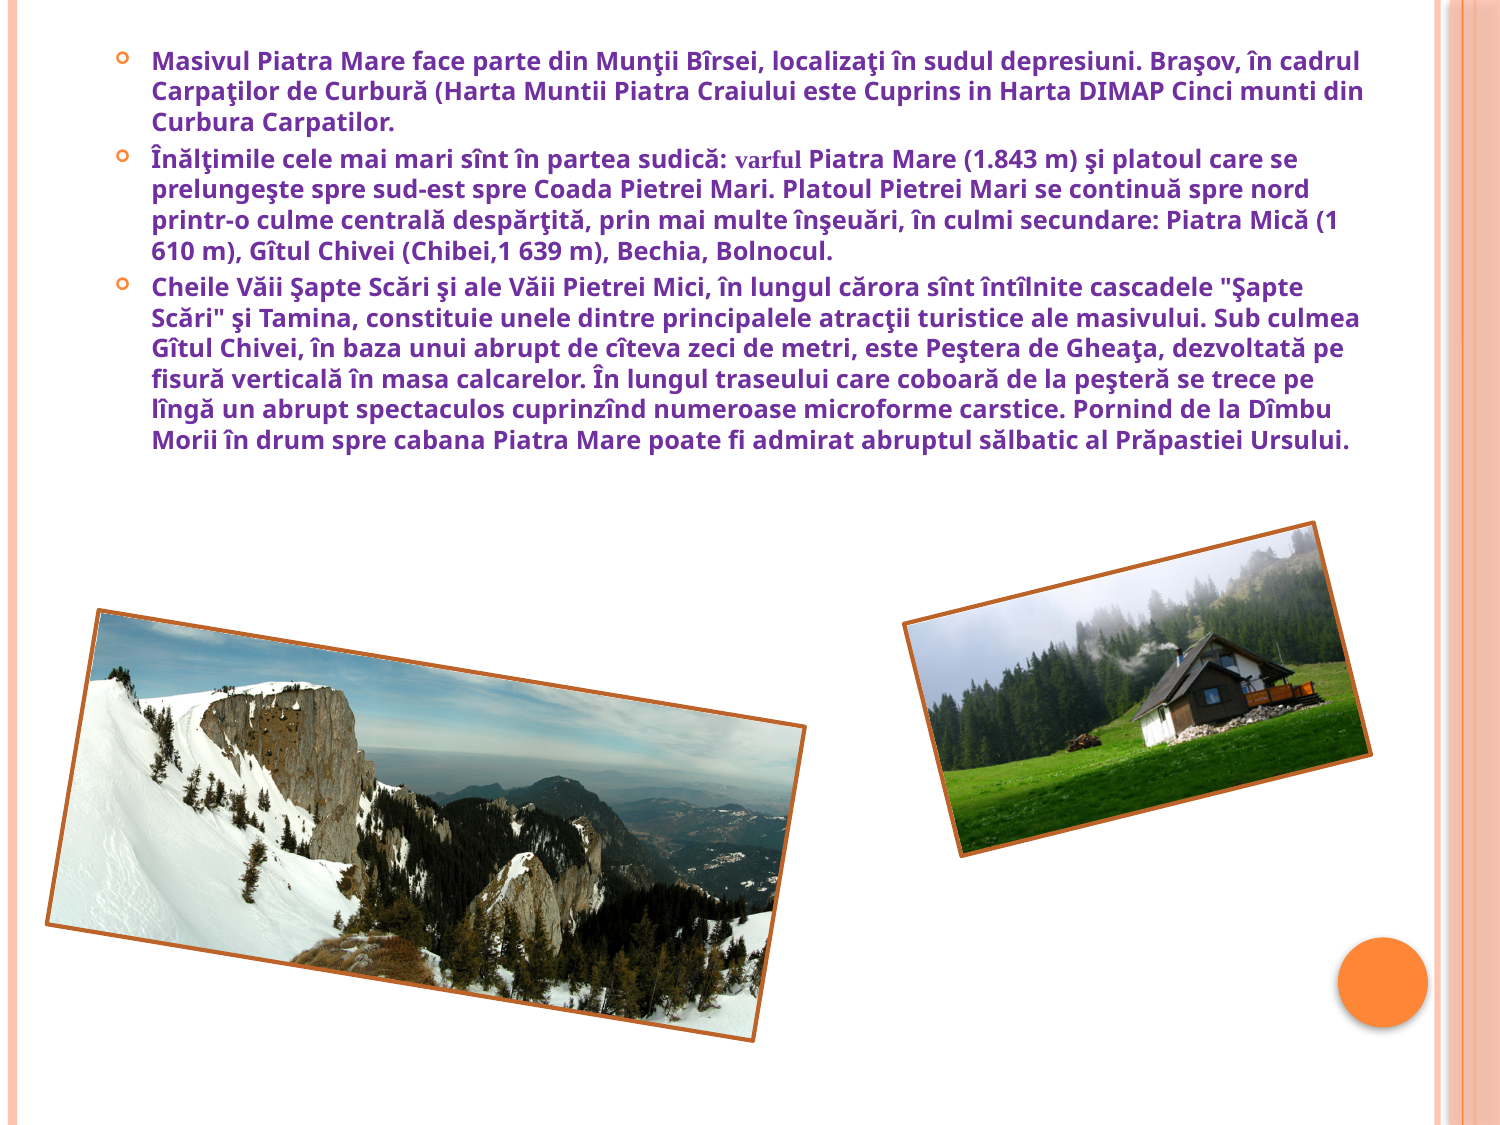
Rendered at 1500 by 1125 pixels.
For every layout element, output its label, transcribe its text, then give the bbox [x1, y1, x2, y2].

picture [51, 614, 802, 1038]
list Masivul Piatra Mare face parte din Munţii Bîrsei, localizaţi în sudul depresiuni. Braşov, în cadrul Carpaţilor de Curbură (Harta Muntii Piatra Craiului este Cuprins in Harta DIMAP Cinci munti din Curbura Carpatilor. Înălţimile cele mai mari sînt în partea sudică: varful Piatra Mare (1.843 m) şi platoul care se prelungeşte spre sud-est spre Coada Pietrei Mari. Platoul Pietrei Mari se continuă spre nord printr-o culme centrală despărţită, prin mai multe înşeuări, în culmi secundare: Piatra Mică (1 610 m), Gîtul Chivei (Chibei,1 639 m), Bechia, Bolnocul. Cheile Văii Şapte Scări şi ale Văii Pietrei Mici, în lungul cărora sînt întîlnite cascadele "Şapte Scări" şi Tamina, constituie unele dintre principalele atracţii turistice ale masivului. Sub culmea Gîtul Chivei, în baza unui abrupt de cîteva zeci de metri, este Peştera de Gheaţa, dezvoltată pe fisură verticală în masa calcarelor. În lungul traseului care coboară de la peşteră se trece pe lîngă un abrupt spectaculos cuprinzînd numeroase microforme carstice. Pornind de la Dîmbu Morii în drum spre cabana Piatra Mare poate fi admirat abruptul sălbatic al Prăpastiei Ursului. [99, 37, 1400, 500]
picture [907, 526, 1368, 853]
